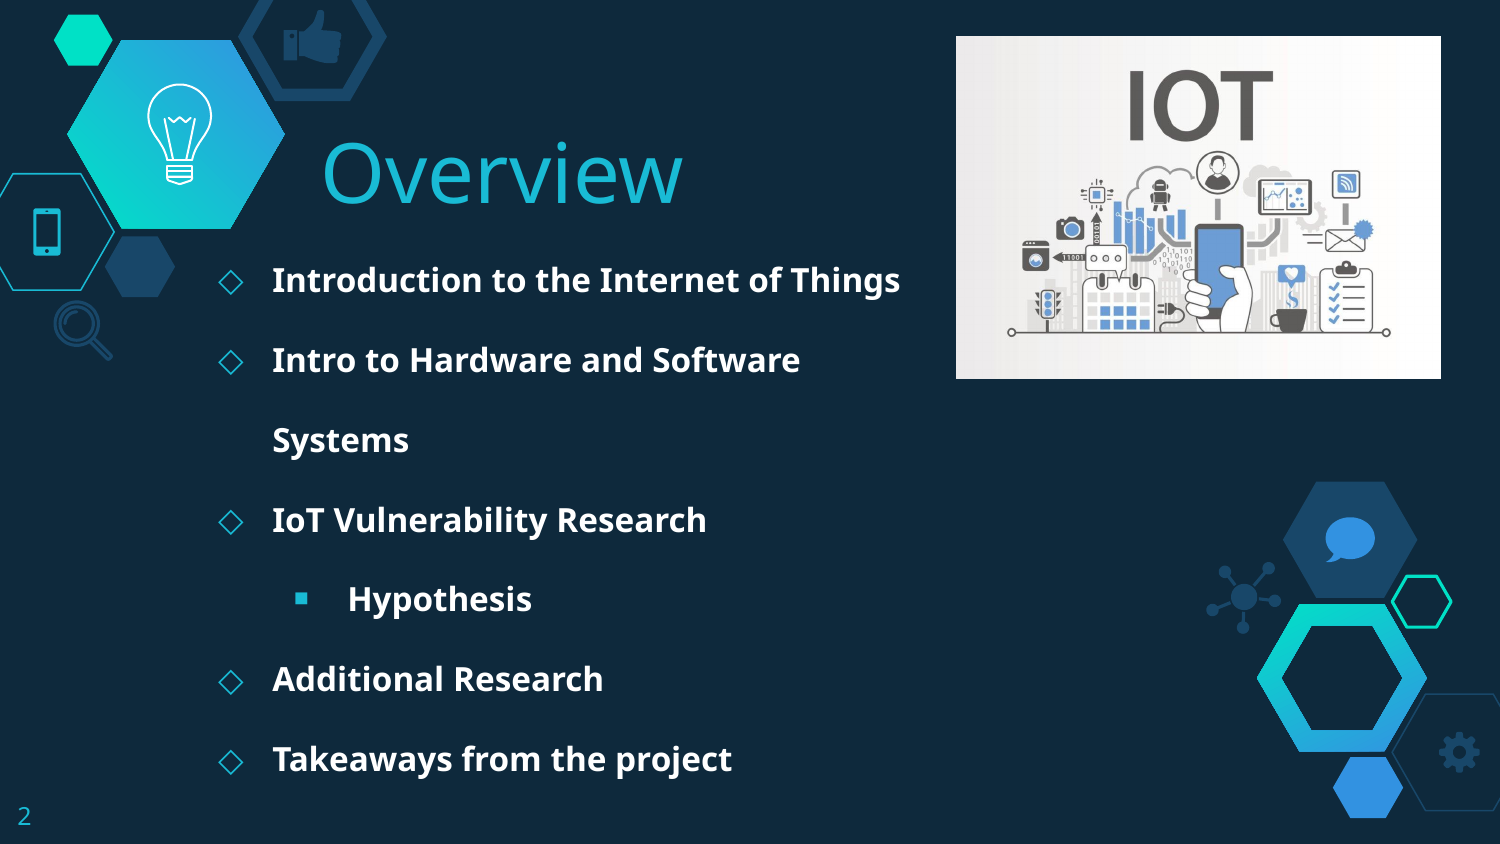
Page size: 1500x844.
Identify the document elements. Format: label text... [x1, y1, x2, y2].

title Overview [305, 105, 950, 211]
text_box Introduction to the Internet of Things Intro to Hardware and Software Systems IoT Vulnerability Research Hypothesis Additional Research Takeaways from the project [182, 249, 943, 748]
picture [955, 36, 1441, 380]
slide_number ‹#› [2, 785, 93, 844]
